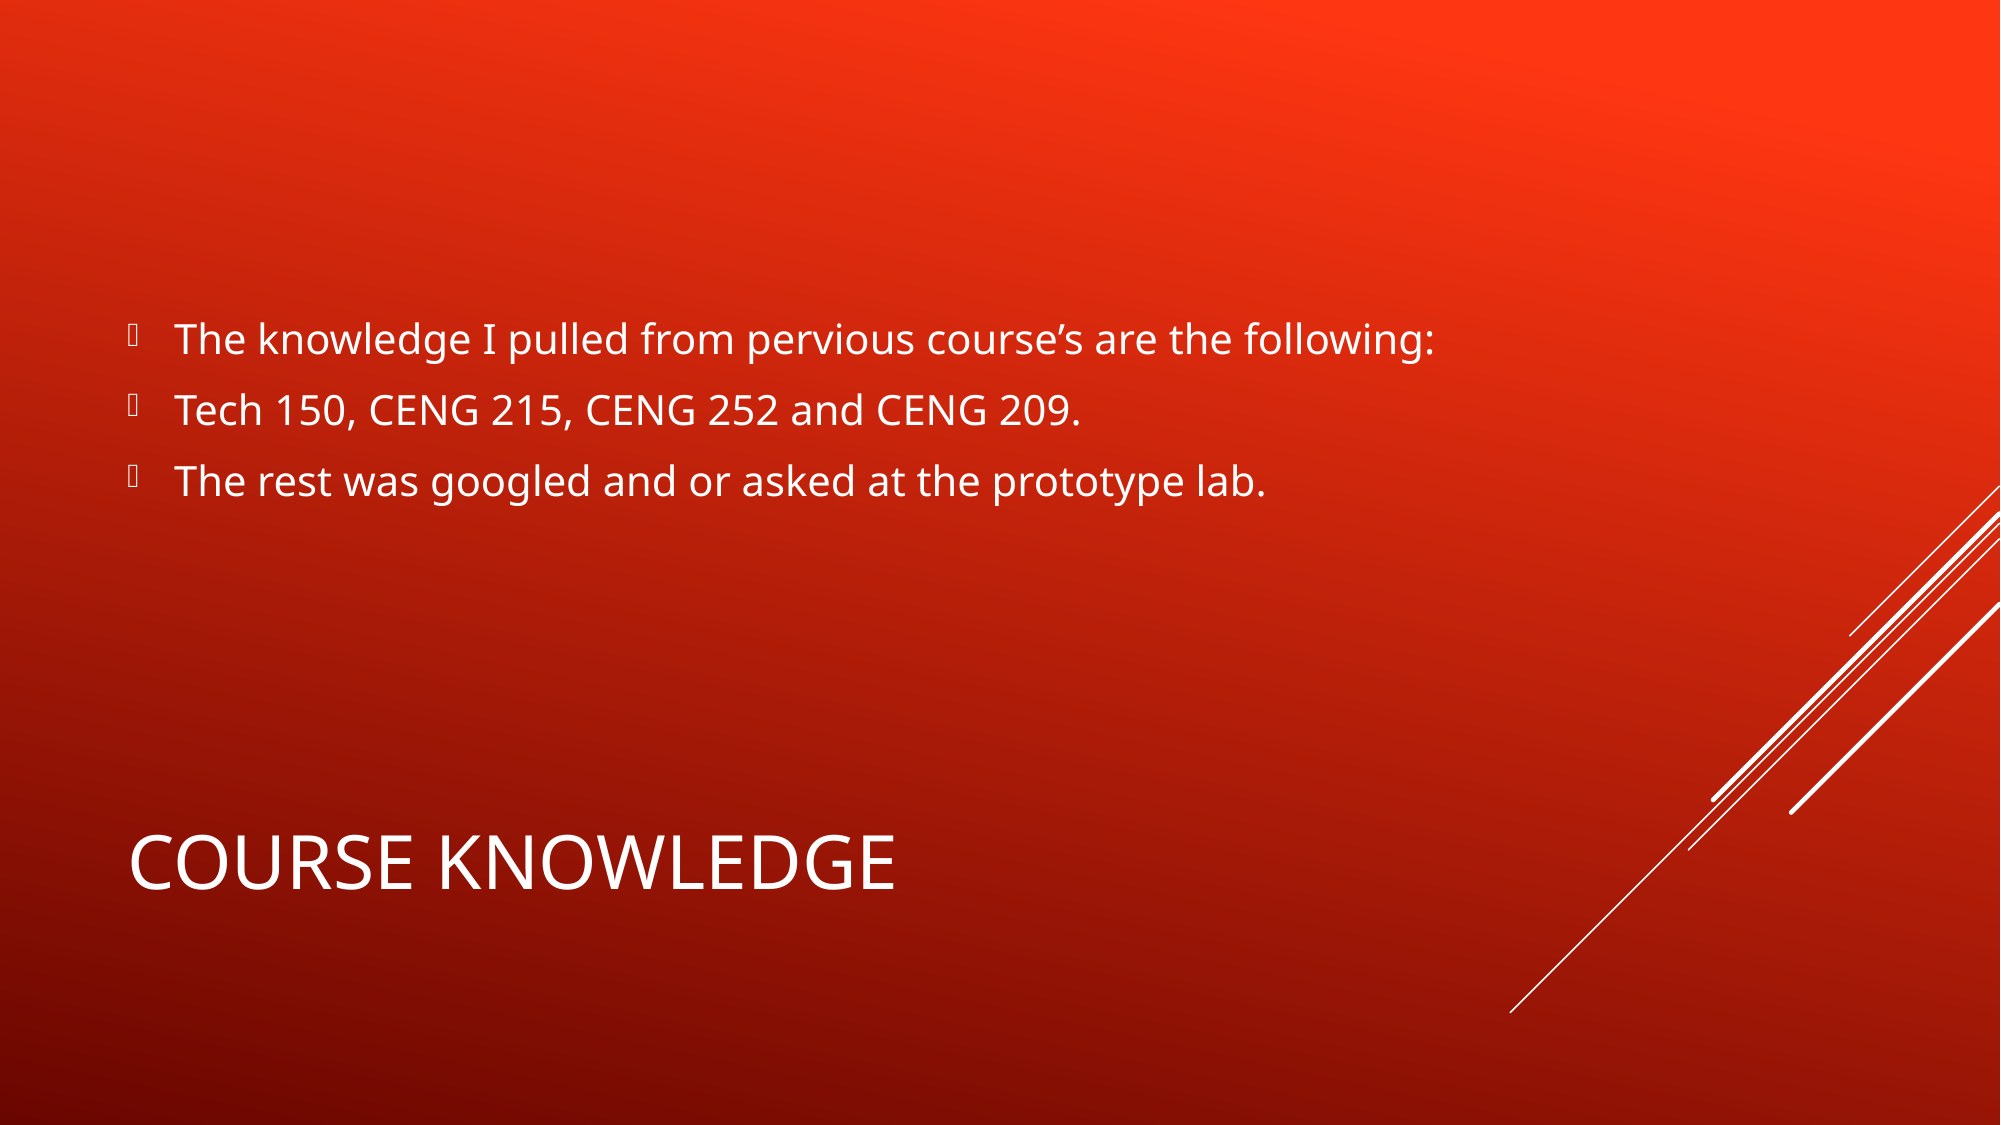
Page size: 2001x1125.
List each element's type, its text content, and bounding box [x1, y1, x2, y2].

title Course knowledge [112, 736, 1513, 984]
list The knowledge I pulled from pervious course’s are the following: Tech 150, CENG 215, CENG 252 and CENG 209. The rest was googled and or asked at the prototype lab. [112, 112, 1513, 706]
